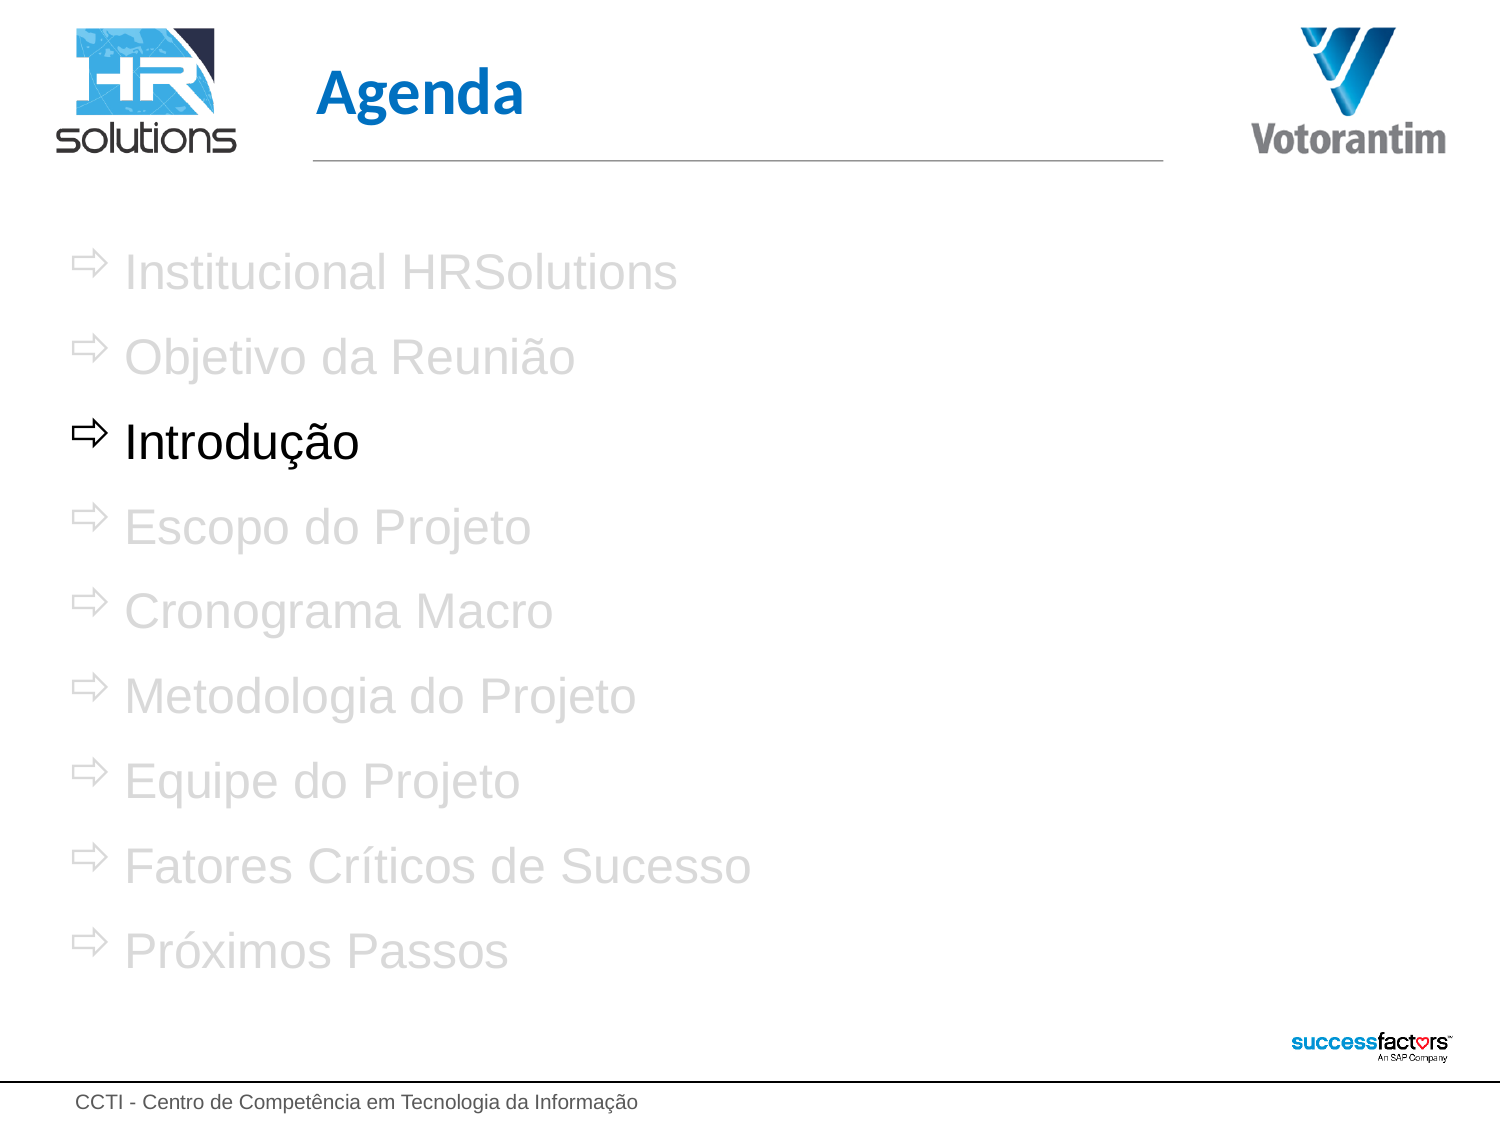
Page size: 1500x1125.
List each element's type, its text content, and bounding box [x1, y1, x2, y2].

picture [53, 20, 240, 155]
list Institucional HRSolutions Objetivo da Reunião Introdução Escopo do Projeto Cronograma Macro Metodologia do Projeto Equipe do Projeto Fatores Críticos de Sucesso Próximos Passos [53, 231, 1442, 1047]
title Agenda [301, 23, 1227, 154]
picture [1249, 24, 1447, 155]
picture [1281, 1019, 1463, 1075]
